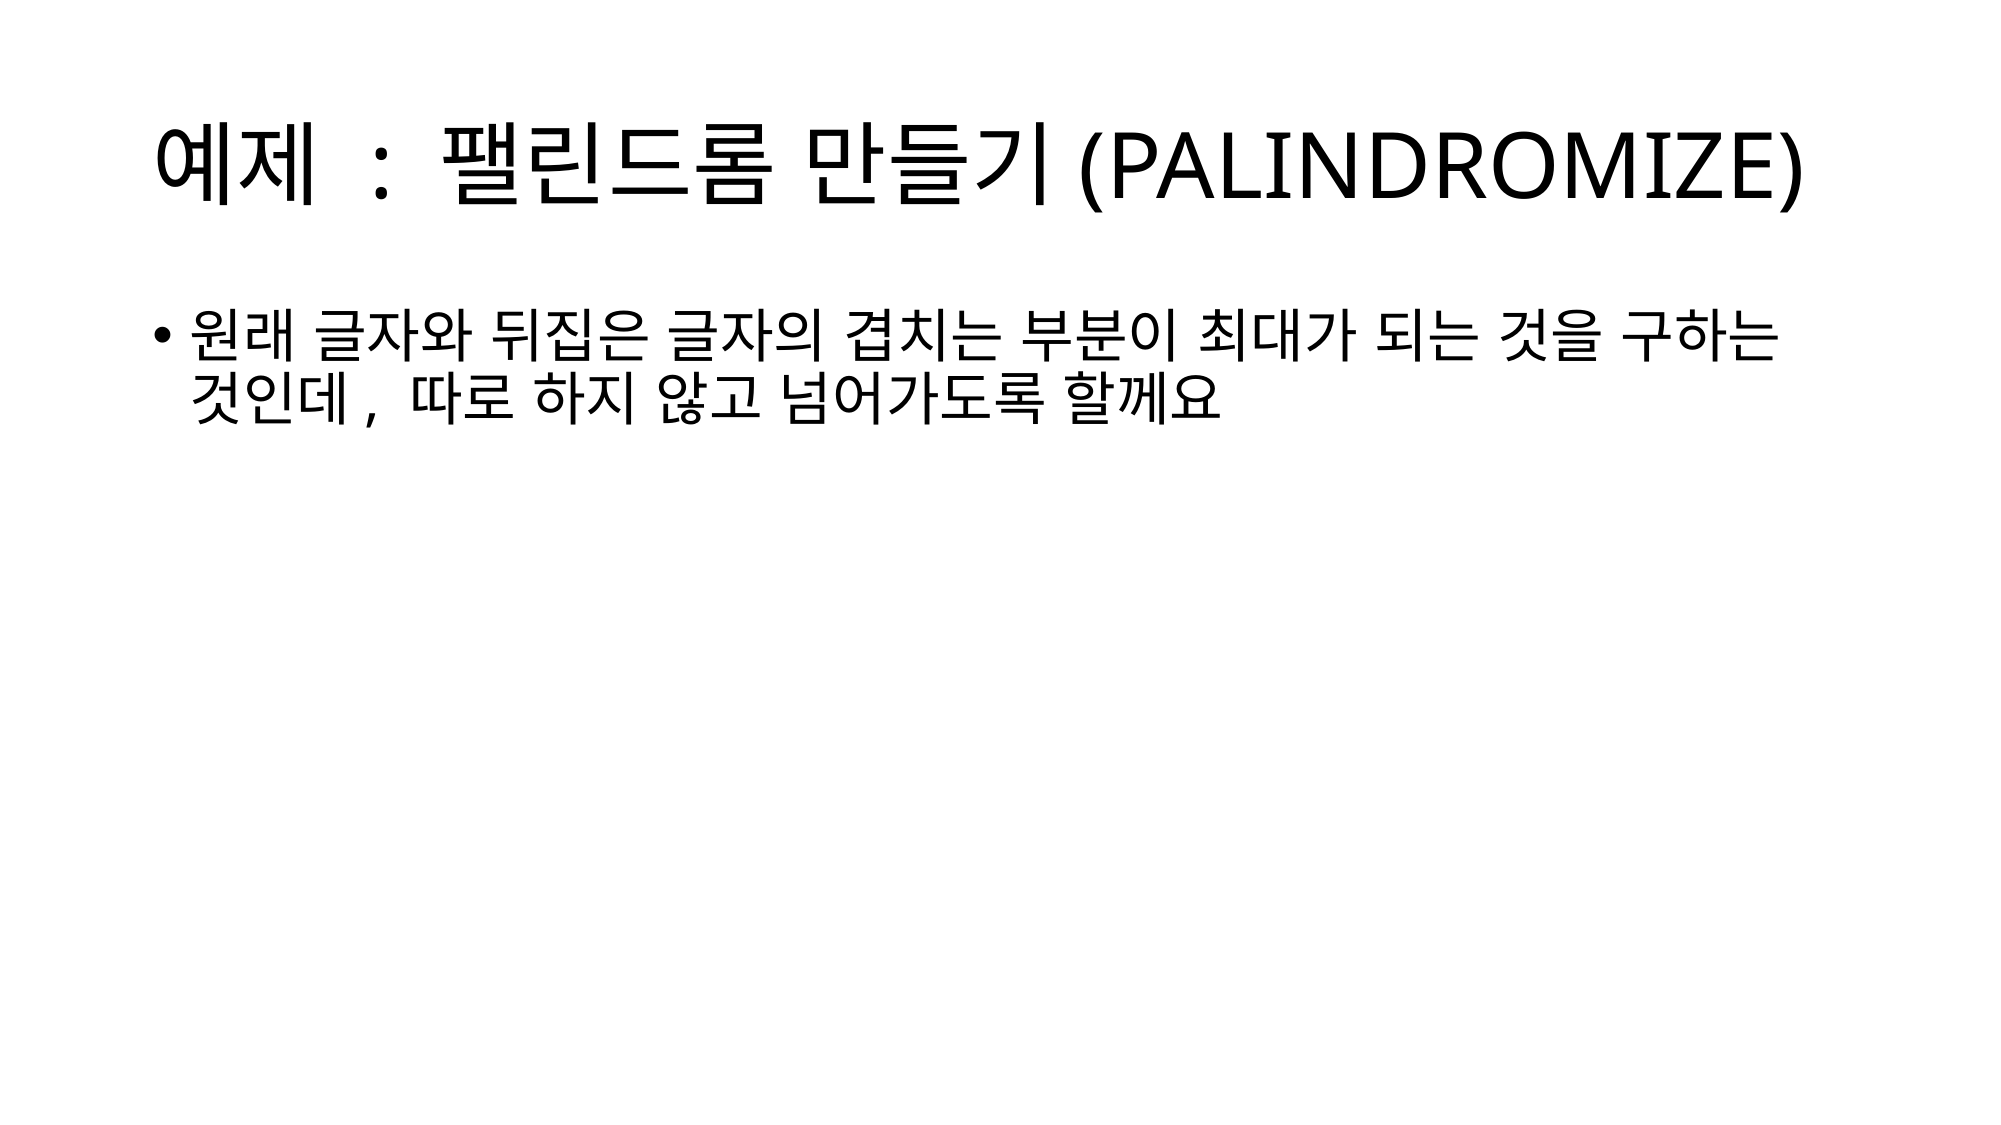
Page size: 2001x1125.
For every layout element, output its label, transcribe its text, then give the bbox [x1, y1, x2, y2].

title 예제 : 팰린드롬 만들기(PALINDROMIZE) [137, 59, 1863, 278]
list 원래 글자와 뒤집은 글자의 겹치는 부분이 최대가 되는 것을 구하는 것인데, 따로 하지 않고 넘어가도록 할께요 [137, 299, 1863, 1014]
